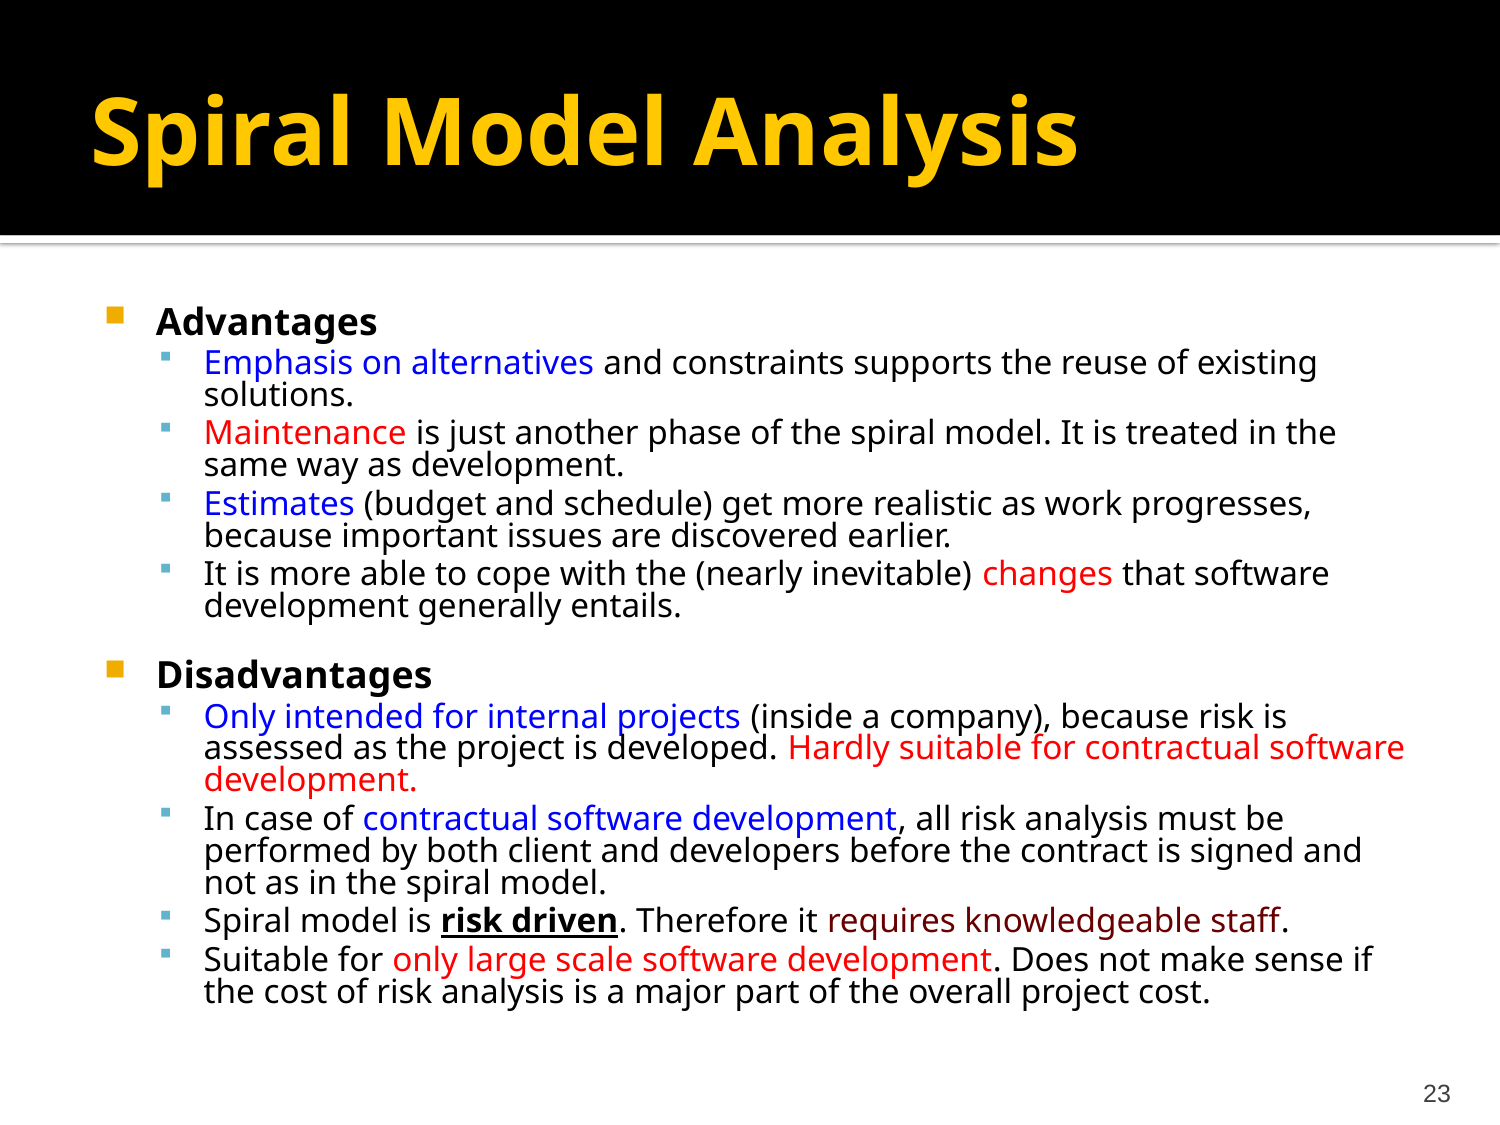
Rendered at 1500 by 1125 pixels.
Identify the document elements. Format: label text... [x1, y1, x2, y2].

list Advantages Emphasis on alternatives and constraints supports the reuse of existing solutions. Maintenance is just another phase of the spiral model. It is treated in the same way as development. Estimates (budget and schedule) get more realistic as work progresses, because important issues are discovered earlier. It is more able to cope with the (nearly inevitable) changes that software development generally entails. Disadvantages Only intended for internal projects (inside a company), because risk is assessed as the project is developed. Hardly suitable for contractual software development. In case of contractual software development, all risk analysis must be performed by both client and developers before the contract is signed and not as in the spiral model. Spiral model is risk driven. Therefore it requires knowledgeable staff. Suitable for only large scale software development. Does not make sense if the cost of risk analysis is a major part of the overall project cost. [75, 291, 1425, 1050]
slide_number 23 [1345, 1062, 1467, 1108]
title Spiral Model Analysis [75, 24, 1425, 231]
